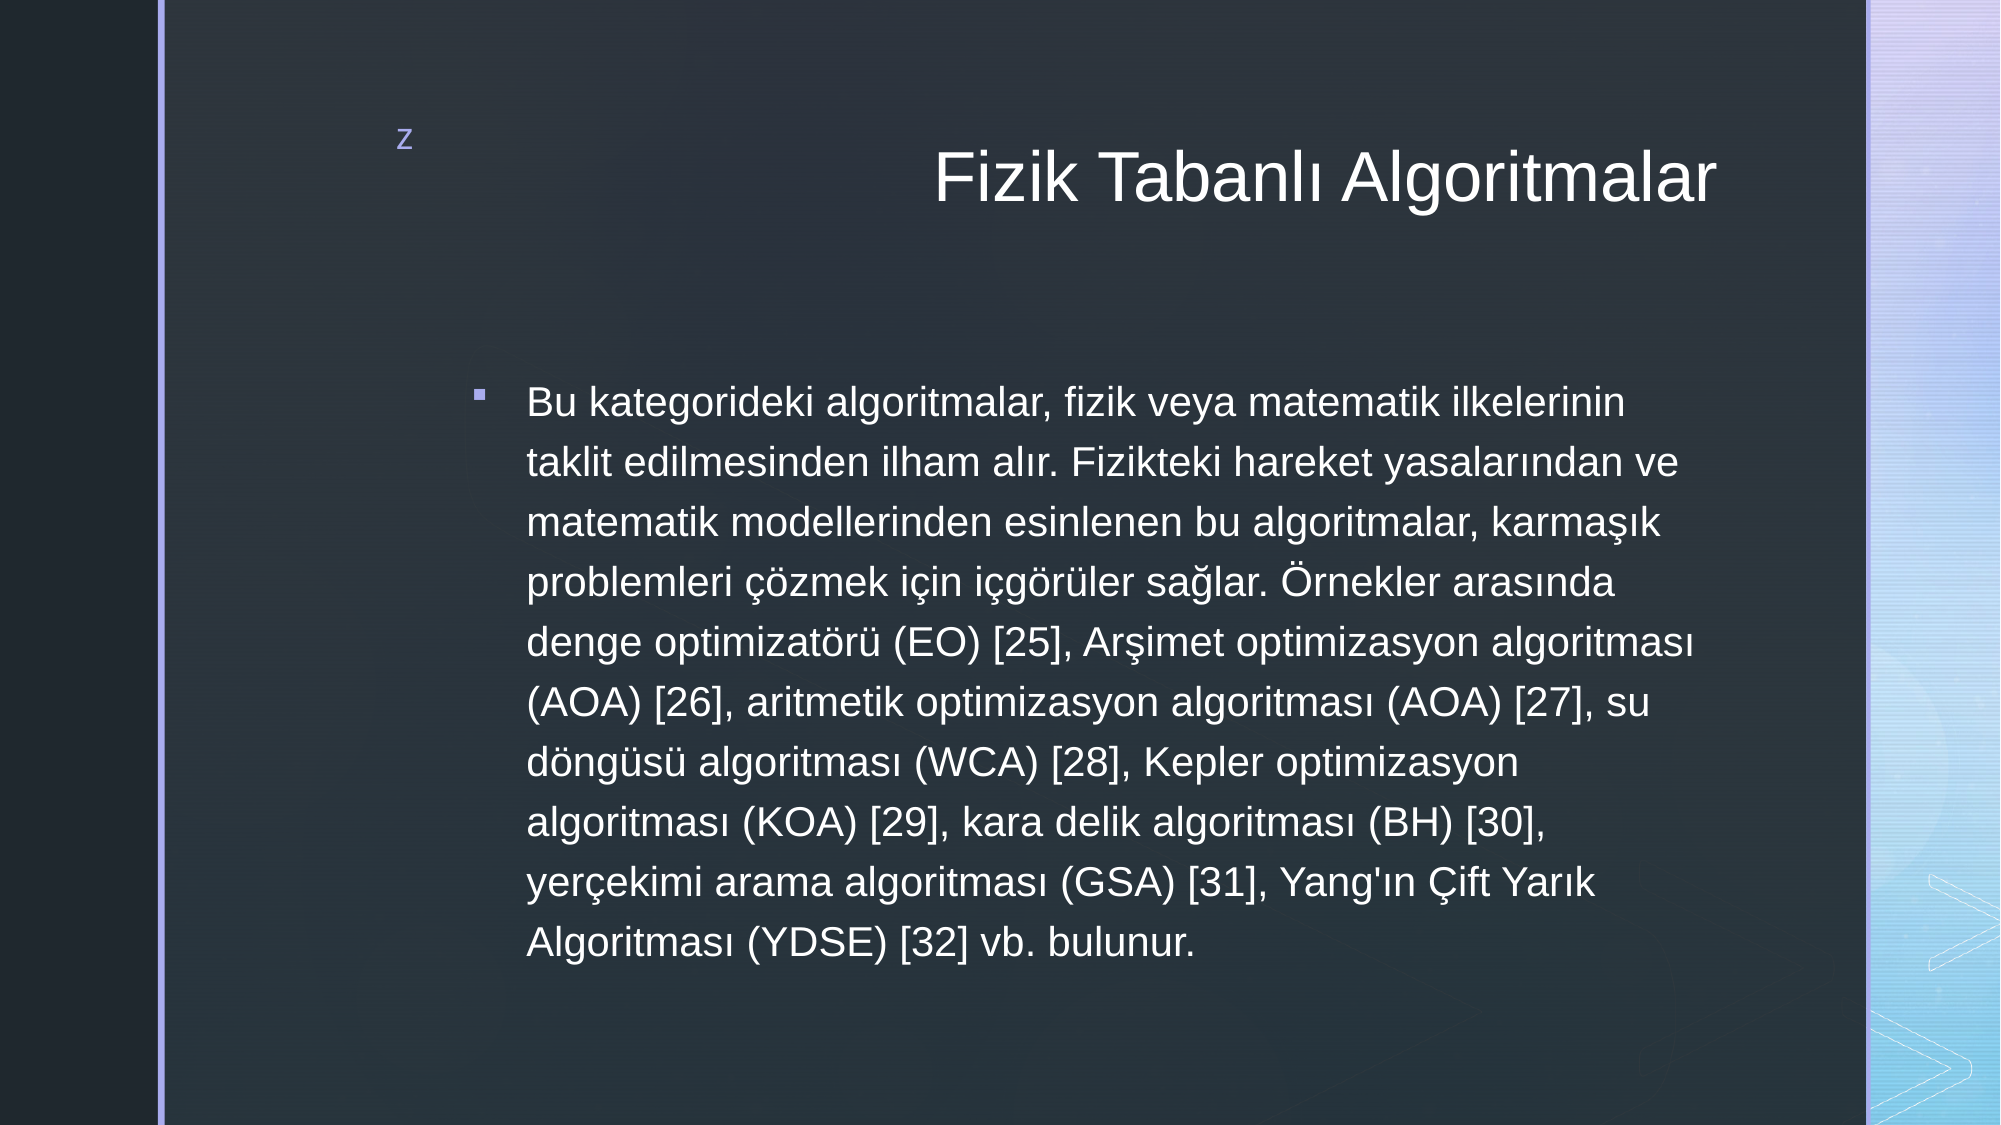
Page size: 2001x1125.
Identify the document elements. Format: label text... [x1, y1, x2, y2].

list Bu kategorideki algoritmalar, fizik veya matematik ilkelerinin taklit edilmesinden ilham alır. Fizikteki hareket yasalarından ve matematik modellerinden esinlenen bu algoritmalar, karmaşık problemleri çözmek için içgörüler sağlar. Örnekler arasında denge optimizatörü (EO) [25], Arşimet optimizasyon algoritması (AOA) [26], aritmetik optimizasyon algoritması (AOA) [27], su döngüsü algoritması (WCA) [28], Kepler optimizasyon algoritması (KOA) [29], kara delik algoritması (BH) [30], yerçekimi arama algoritması (GSA) [31], Yang'ın Çift Yarık Algoritması (YDSE) [32] vb. bulunur. [454, 336, 1734, 993]
title Fizik Tabanlı Algoritmalar [428, 132, 1734, 310]
picture [1871, 0, 2001, 1125]
